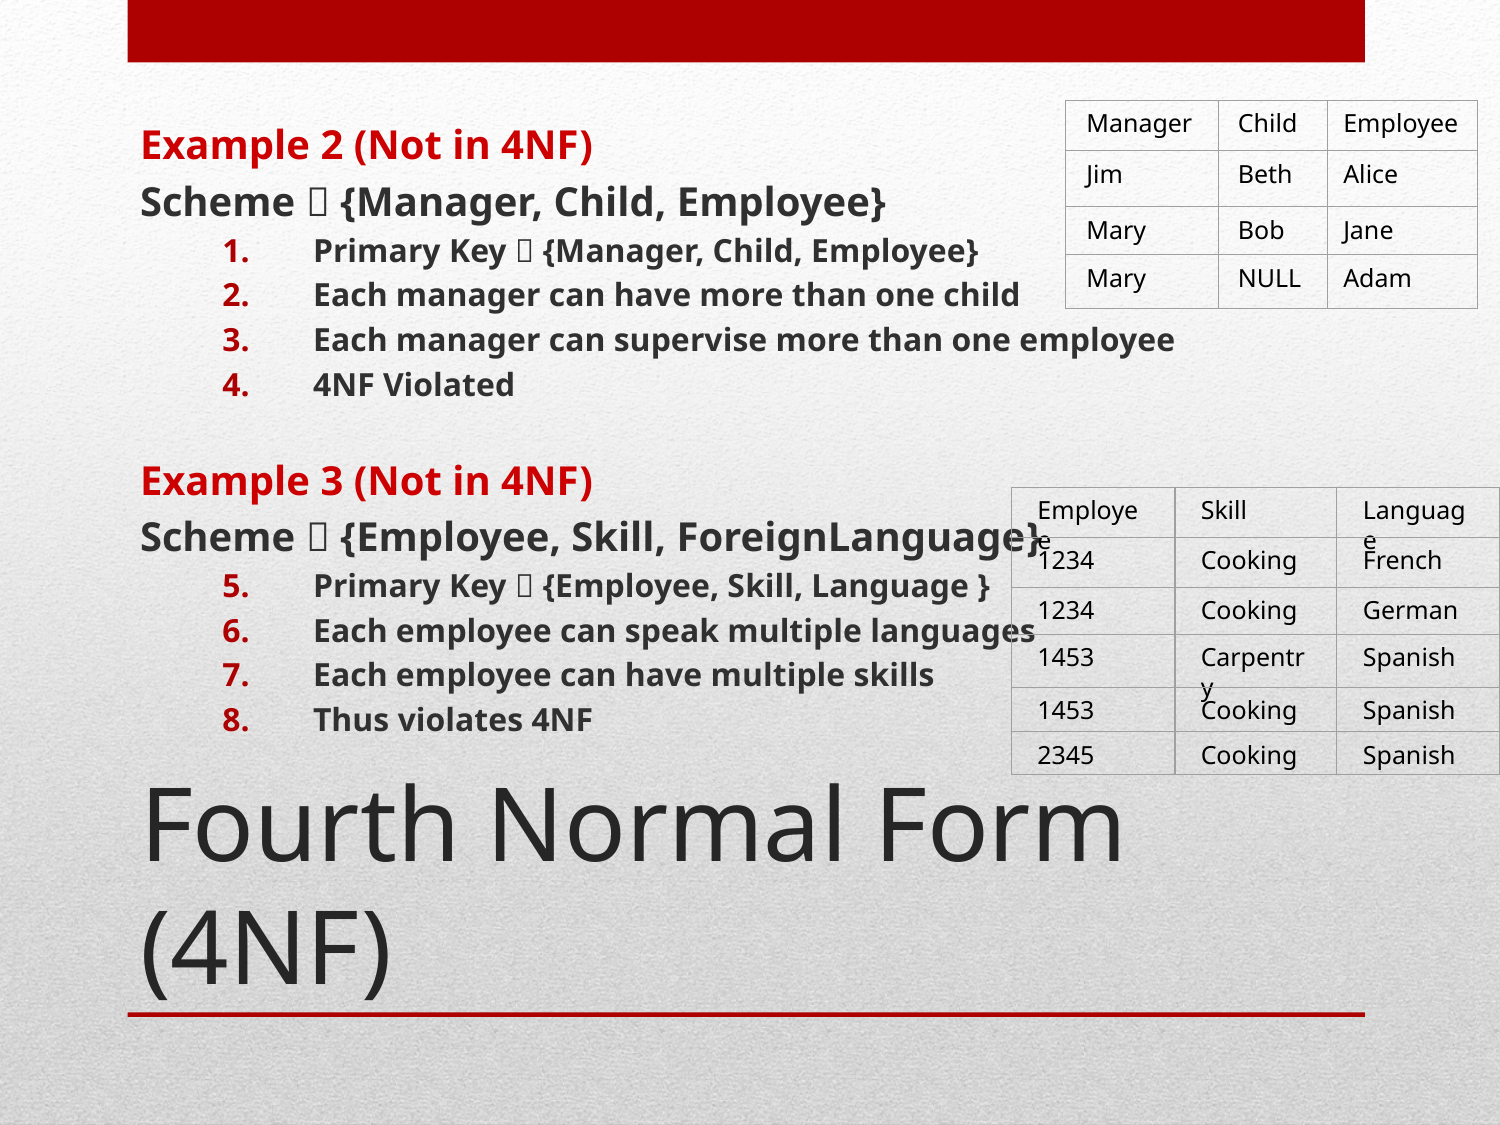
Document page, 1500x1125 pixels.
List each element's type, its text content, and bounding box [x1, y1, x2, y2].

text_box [1010, 486, 1500, 776]
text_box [1064, 99, 1479, 310]
list Example 2 (Not in 4NF) Scheme  {Manager, Child, Employee} Primary Key  {Manager, Child, Employee} Each manager can have more than one child Each manager can supervise more than one employee 4NF Violated Example 3 (Not in 4NF) Scheme  {Employee, Skill, ForeignLanguage} Primary Key  {Employee, Skill, Language } Each employee can speak multiple languages Each employee can have multiple skills Thus violates 4NF [125, 112, 1363, 750]
title Fourth Normal Form (4NF) [125, 750, 1238, 1013]
